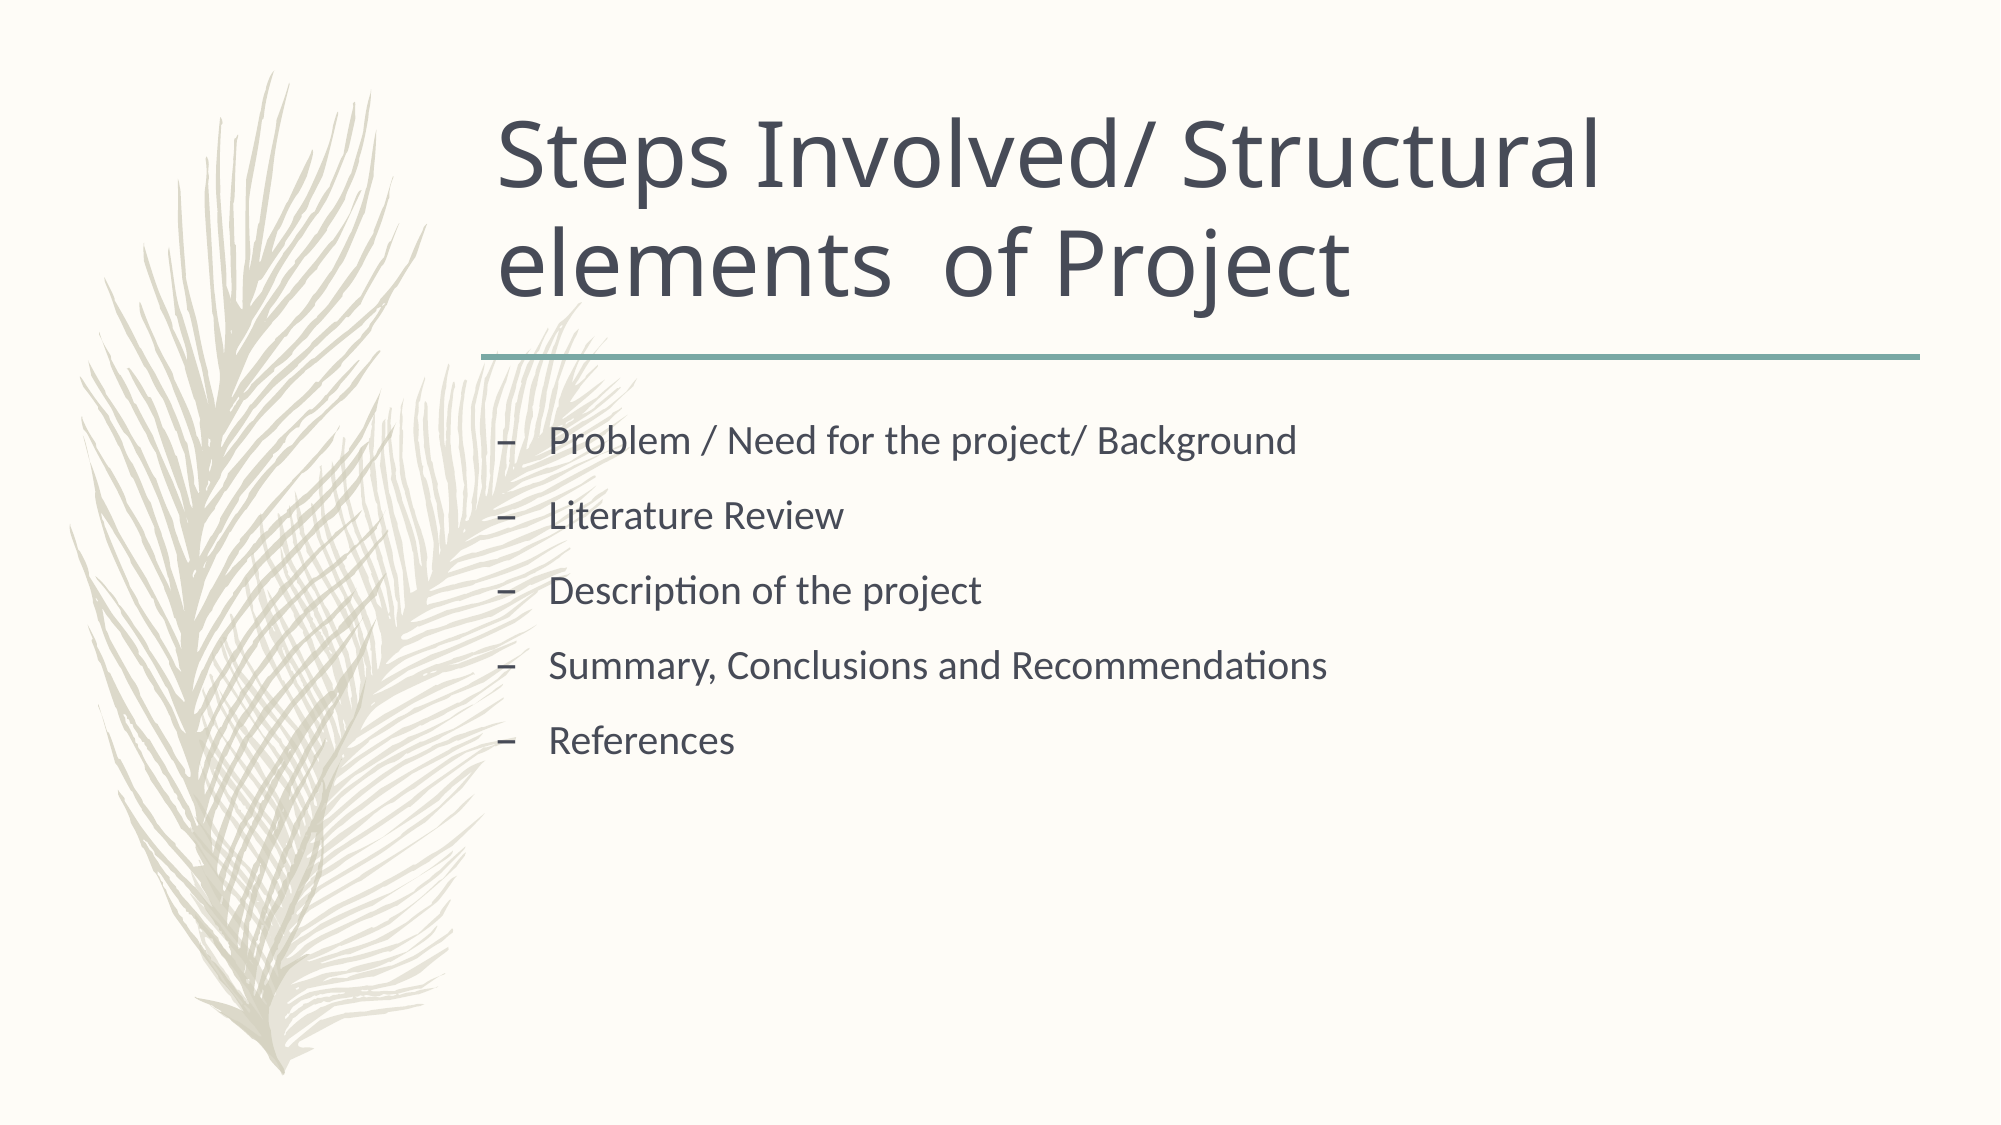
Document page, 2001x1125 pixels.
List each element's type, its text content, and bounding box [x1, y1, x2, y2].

title Steps Involved/ Structural elements of Project [481, 93, 1920, 350]
list Problem / Need for the project/ Background Literature Review Description of the project Summary, Conclusions and Recommendations References [481, 399, 1920, 999]
